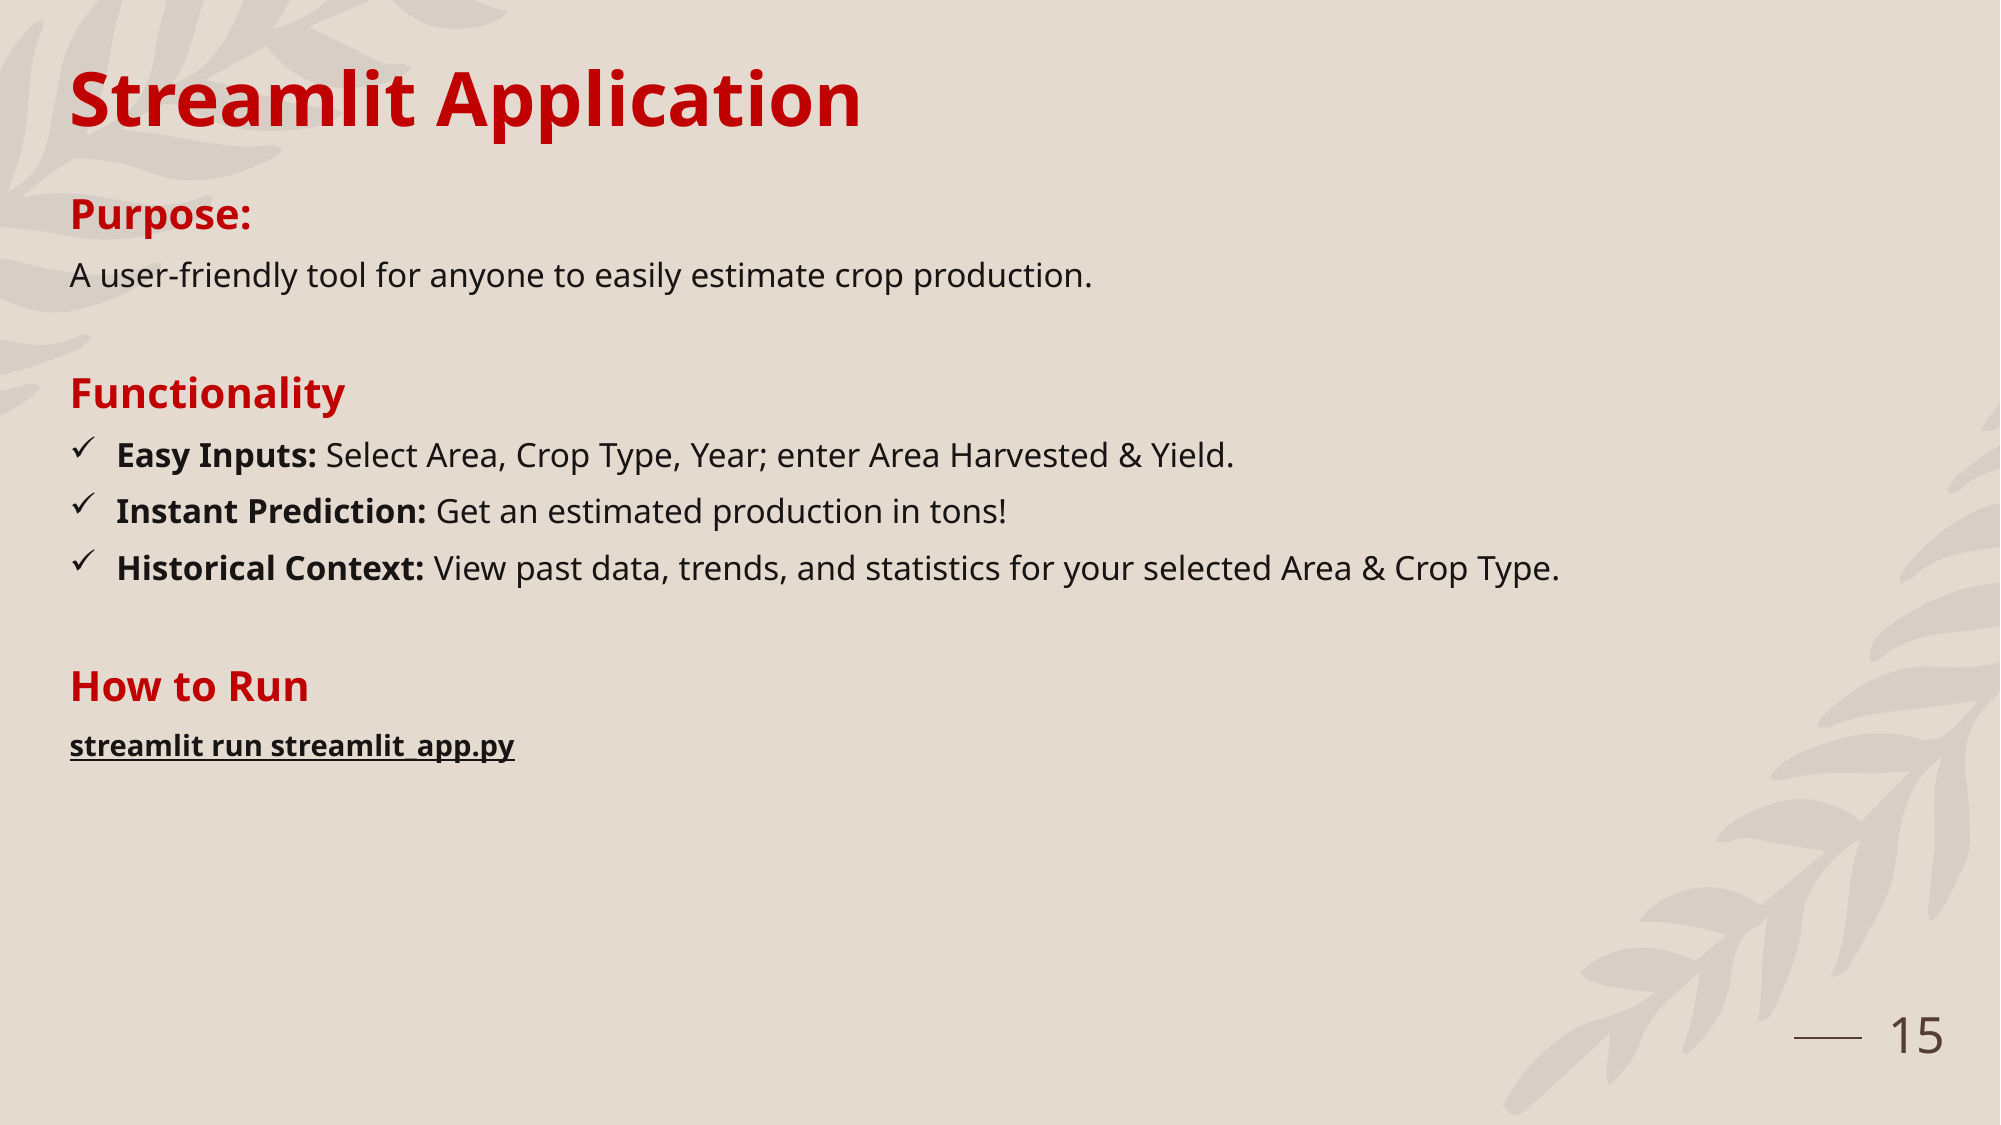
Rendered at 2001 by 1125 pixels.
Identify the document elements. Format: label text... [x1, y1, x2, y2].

list Purpose: A user-friendly tool for anyone to easily estimate crop production. Functionality Easy Inputs: Select Area, Crop Type, Year; enter Area Harvested & Yield. Instant Prediction: Get an estimated production in tons! Historical Context: View past data, trends, and statistics for your selected Area & Crop Type. How to Run streamlit run streamlit_app.py [54, 185, 1991, 998]
title Streamlit Application [54, 0, 1754, 150]
slide_number 15 [1862, 964, 1971, 1112]
